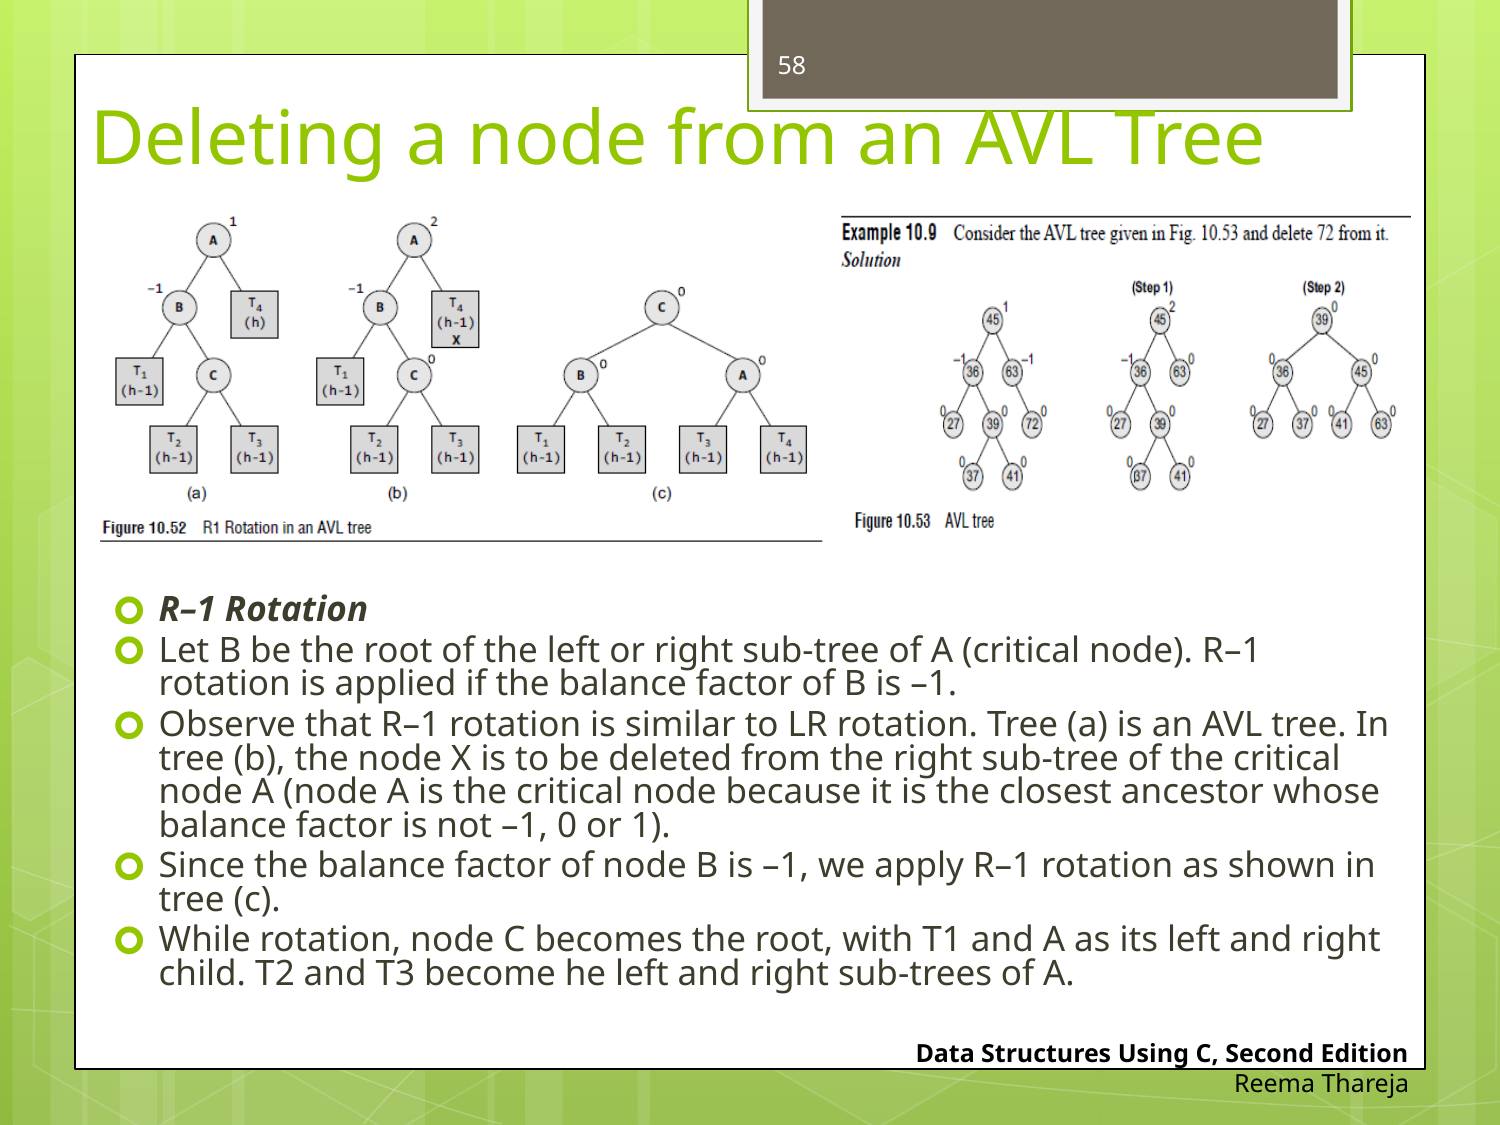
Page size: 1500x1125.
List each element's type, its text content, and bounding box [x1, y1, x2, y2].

footer Data Structures Using C, Second Edition Reema Thareja [849, 1037, 1425, 1098]
picture [99, 212, 827, 551]
slide_number 58 [762, 36, 982, 97]
list R–1 Rotation Let B be the root of the left or right sub-tree of A (critical node). R–1 rotation is applied if the balance factor of B is –1. Observe that R–1 rotation is similar to LR rotation. Tree (a) is an AVL tree. In tree (b), the node X is to be deleted from the right sub-tree of the critical node A (node A is the critical node because it is the closest ancestor whose balance factor is not –1, 0 or 1). Since the balance factor of node B is –1, we apply R–1 rotation as shown in tree (c). While rotation, node C becomes the root, with T1 and A as its left and right child. T2 and T3 become he left and right sub-trees of A. [87, 587, 1413, 1088]
picture [837, 212, 1411, 536]
title Deleting a node from an AVL Tree [75, 75, 1450, 188]
